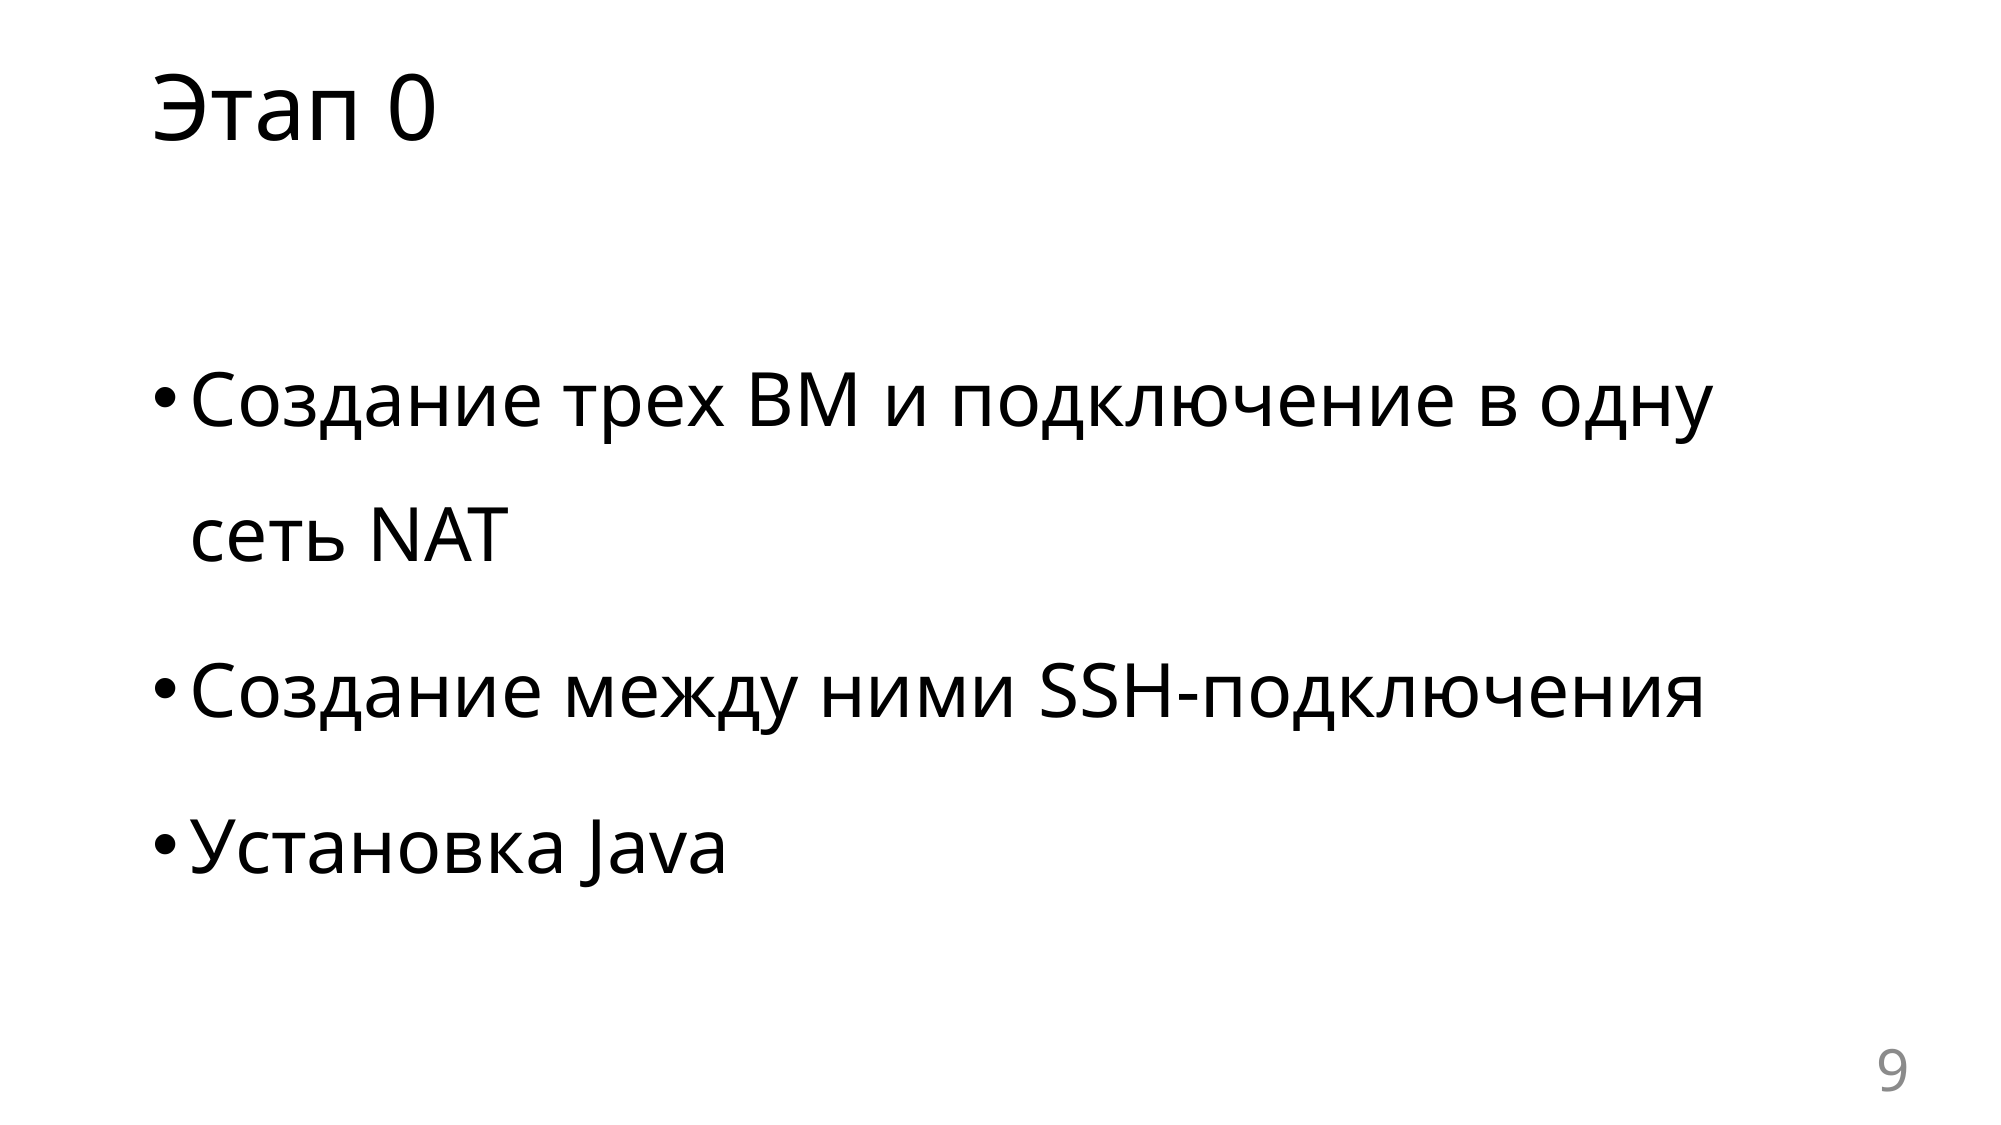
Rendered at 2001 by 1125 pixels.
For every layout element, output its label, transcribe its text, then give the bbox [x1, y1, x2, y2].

slide_number 9 [1475, 1042, 1925, 1103]
title Этап 0 [137, 1, 1863, 219]
list Создание трех ВМ и подключение в одну сеть NAT Создание между ними SSH-подключения Установка Java [137, 299, 1863, 1014]
